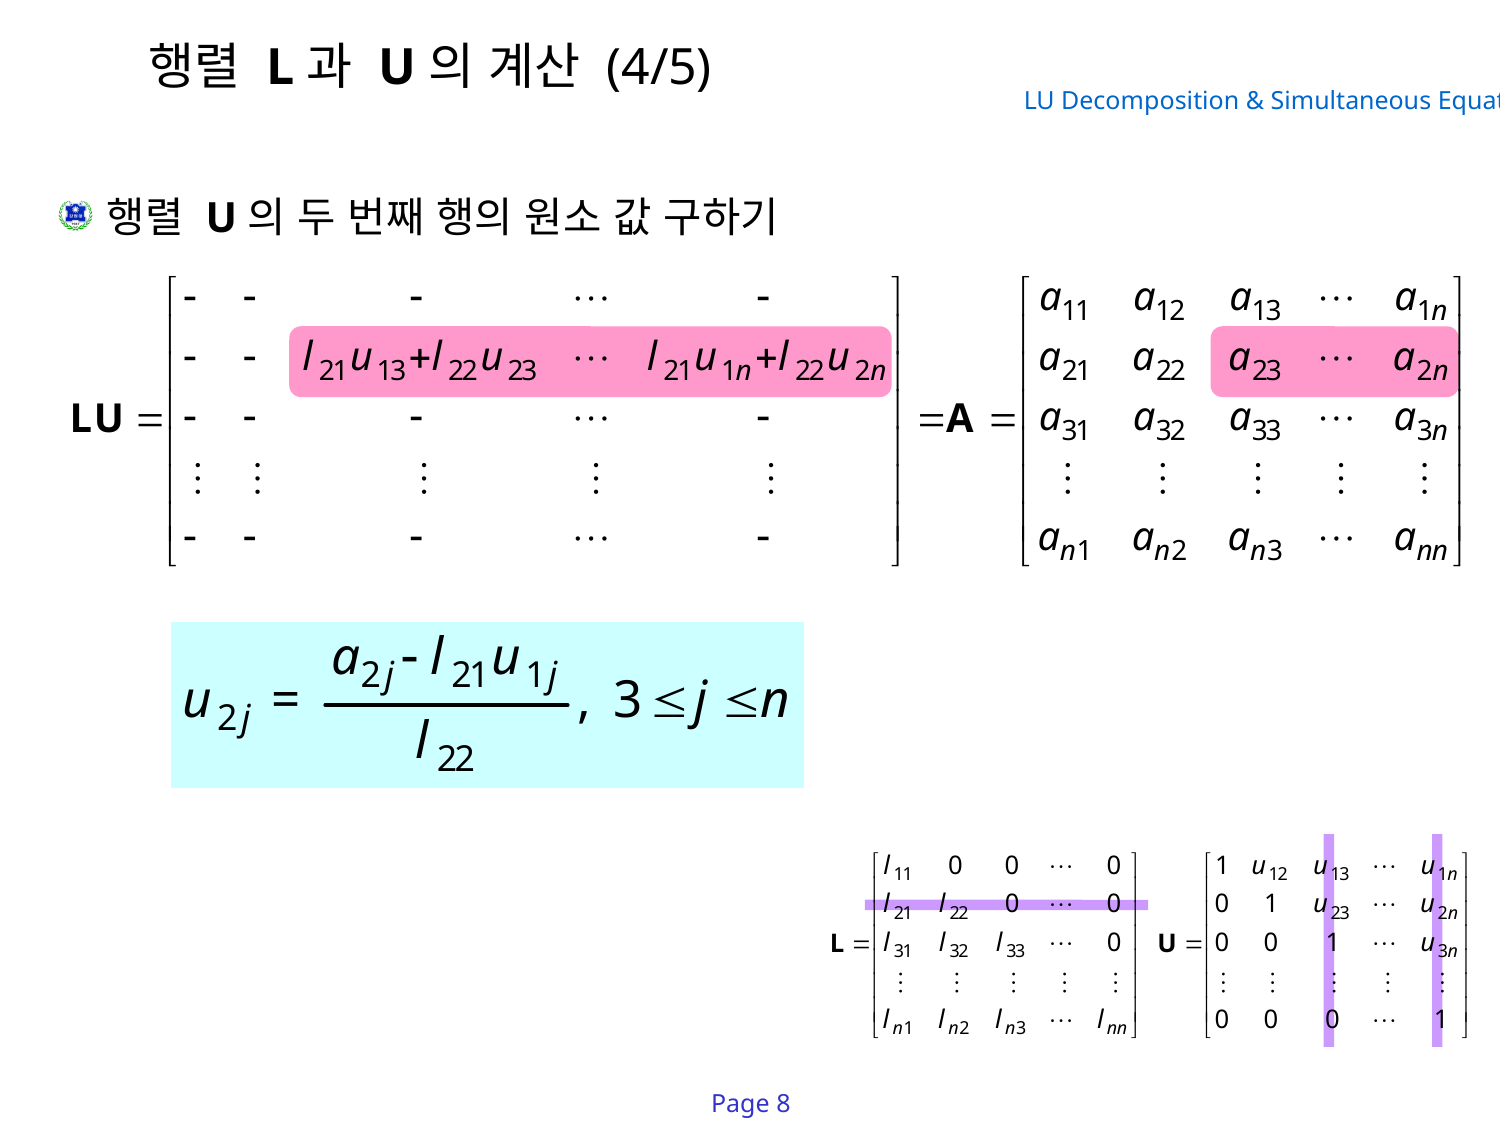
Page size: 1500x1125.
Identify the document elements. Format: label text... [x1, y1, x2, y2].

text_box 행렬 L과 U의 계산 (4/5) [133, 26, 975, 102]
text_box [60, 266, 1483, 577]
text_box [1151, 845, 1480, 1046]
slide_number Page 8 [682, 1079, 819, 1124]
picture [58, 200, 93, 231]
text_box 행렬 U의 두 번째 행의 원소 값 구하기 [53, 174, 1471, 247]
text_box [170, 621, 804, 789]
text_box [823, 845, 1149, 1046]
text_box LU Decomposition & Simultaneous Equation [922, 78, 1500, 120]
